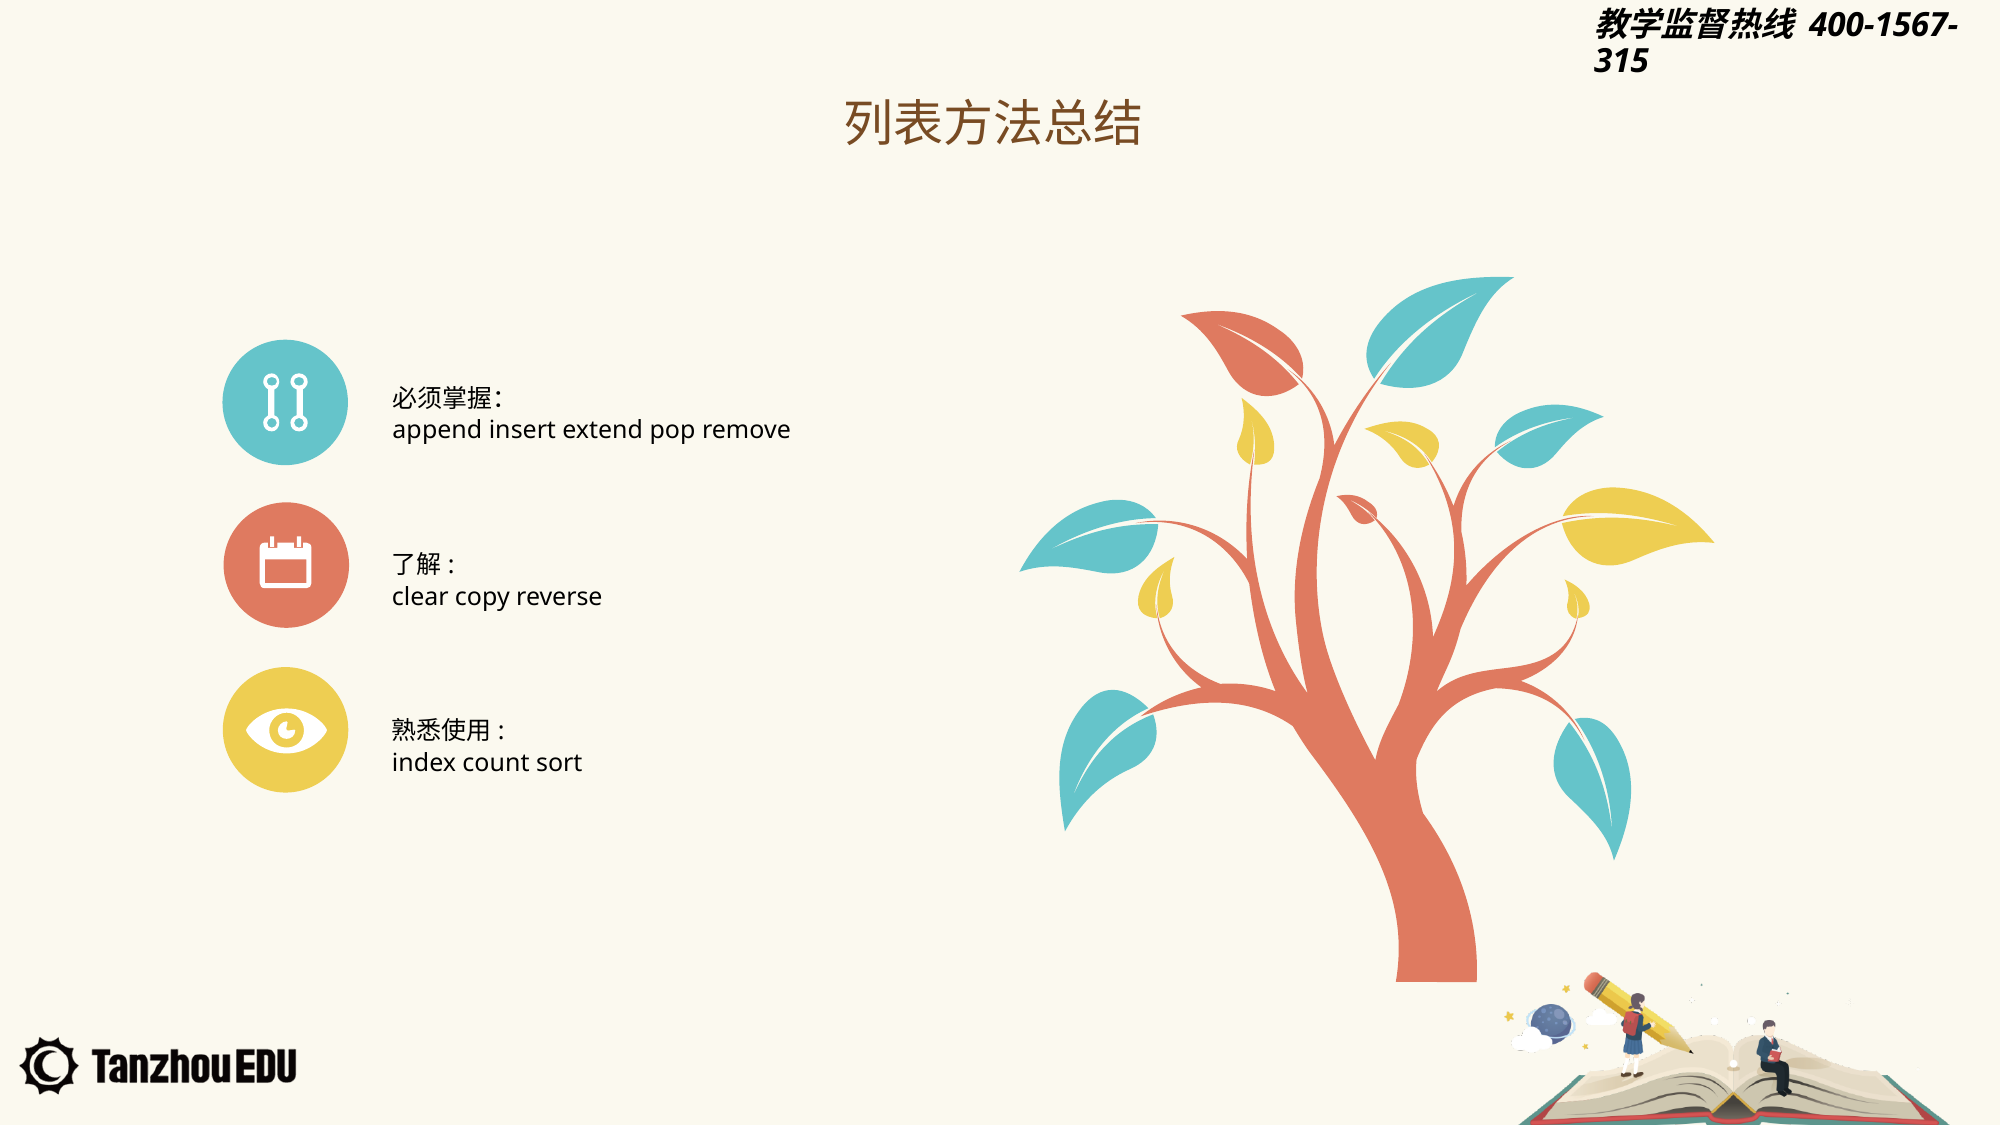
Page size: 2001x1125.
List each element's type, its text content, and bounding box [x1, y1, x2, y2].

picture [0, 1005, 321, 1125]
text_box 必须掌握： append insert extend pop remove [377, 373, 869, 452]
text_box [1366, 276, 1515, 388]
text_box 熟悉使用: index count sort [377, 706, 869, 784]
text_box [1135, 362, 1595, 983]
text_box 了解: clear copy reverse [377, 539, 869, 618]
text_box [1236, 397, 1275, 465]
text_box [1019, 499, 1159, 574]
text_box [1059, 689, 1157, 832]
text_box [1336, 494, 1378, 525]
text_box [263, 373, 280, 432]
text_box [1561, 487, 1715, 566]
text_box [259, 536, 312, 589]
text_box [221, 339, 349, 466]
picture [1499, 942, 1986, 1125]
text_box [1137, 556, 1175, 619]
text_box [1180, 311, 1304, 397]
text_box [1364, 421, 1439, 468]
text_box [1553, 717, 1632, 861]
text_box [246, 708, 327, 754]
text_box [223, 501, 350, 629]
text_box [222, 666, 349, 794]
text_box 列表方法总结 [663, 84, 1324, 160]
text_box [1564, 579, 1590, 619]
text_box [1494, 404, 1604, 469]
text_box [290, 373, 308, 432]
